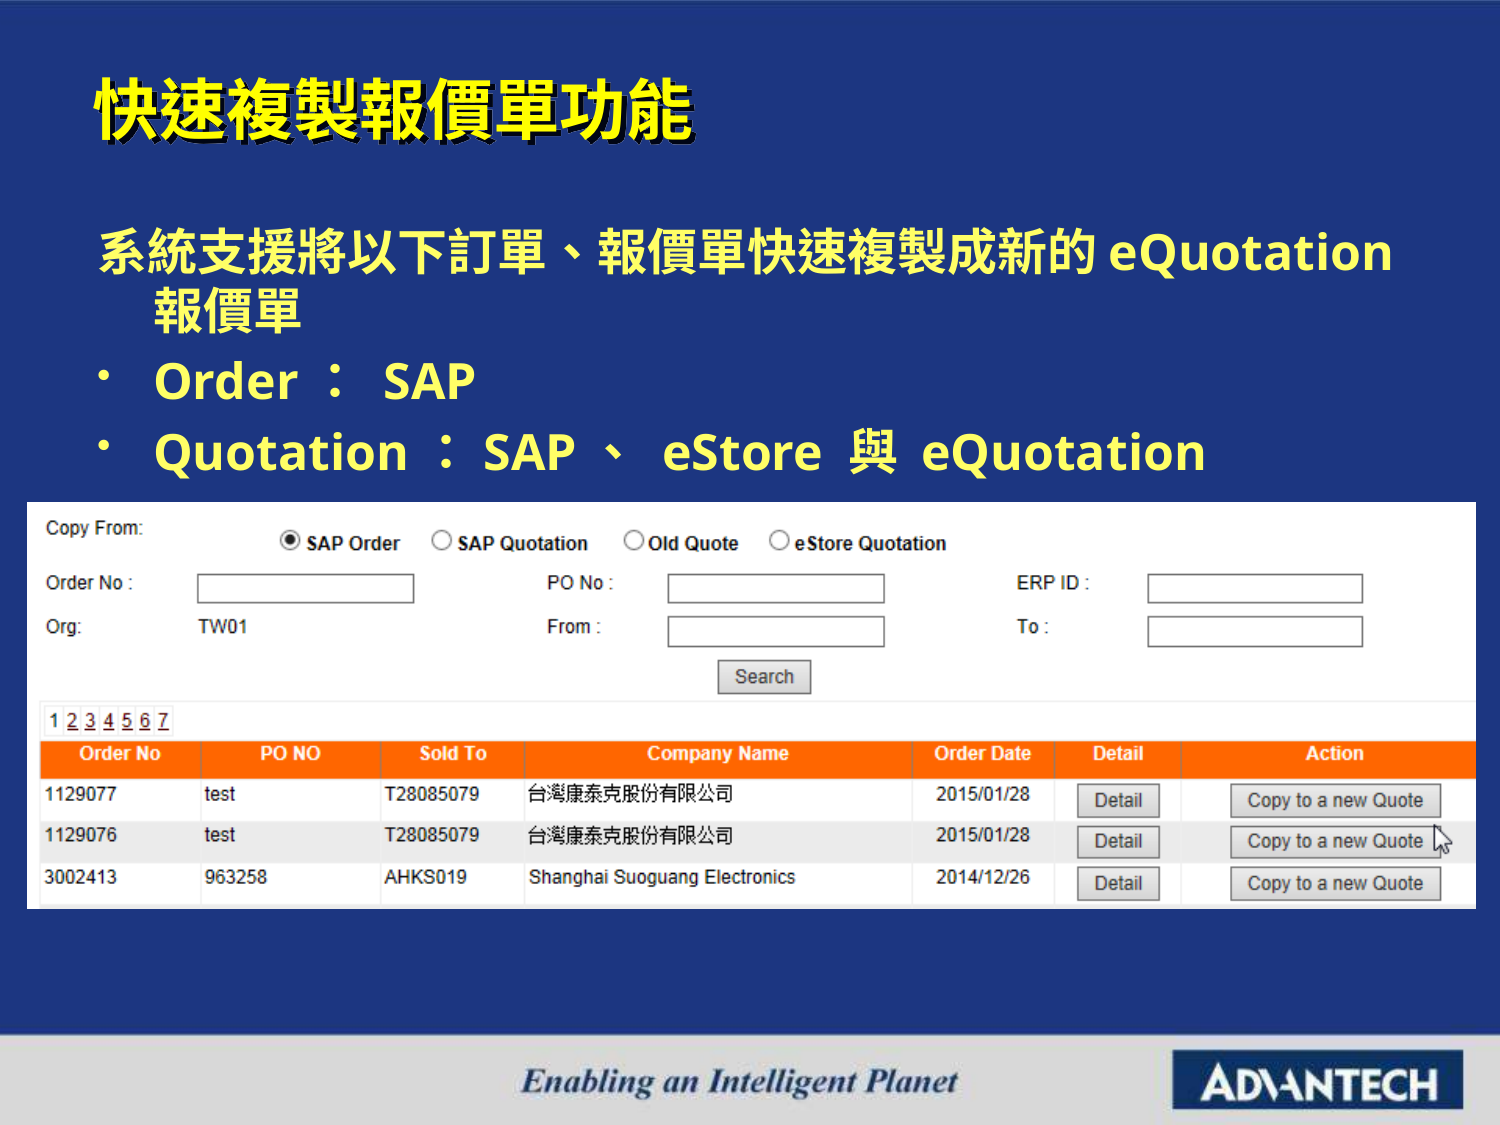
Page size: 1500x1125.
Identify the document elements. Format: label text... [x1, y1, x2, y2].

picture [0, 0, 1500, 1125]
title 快速複製報價單功能 [77, 52, 1418, 176]
list 系統支援將以下訂單、報價單快速複製成新的eQuotation 報價單 Order： SAP Quotation：SAP、 eStore 與 eQuotation [81, 212, 1413, 500]
